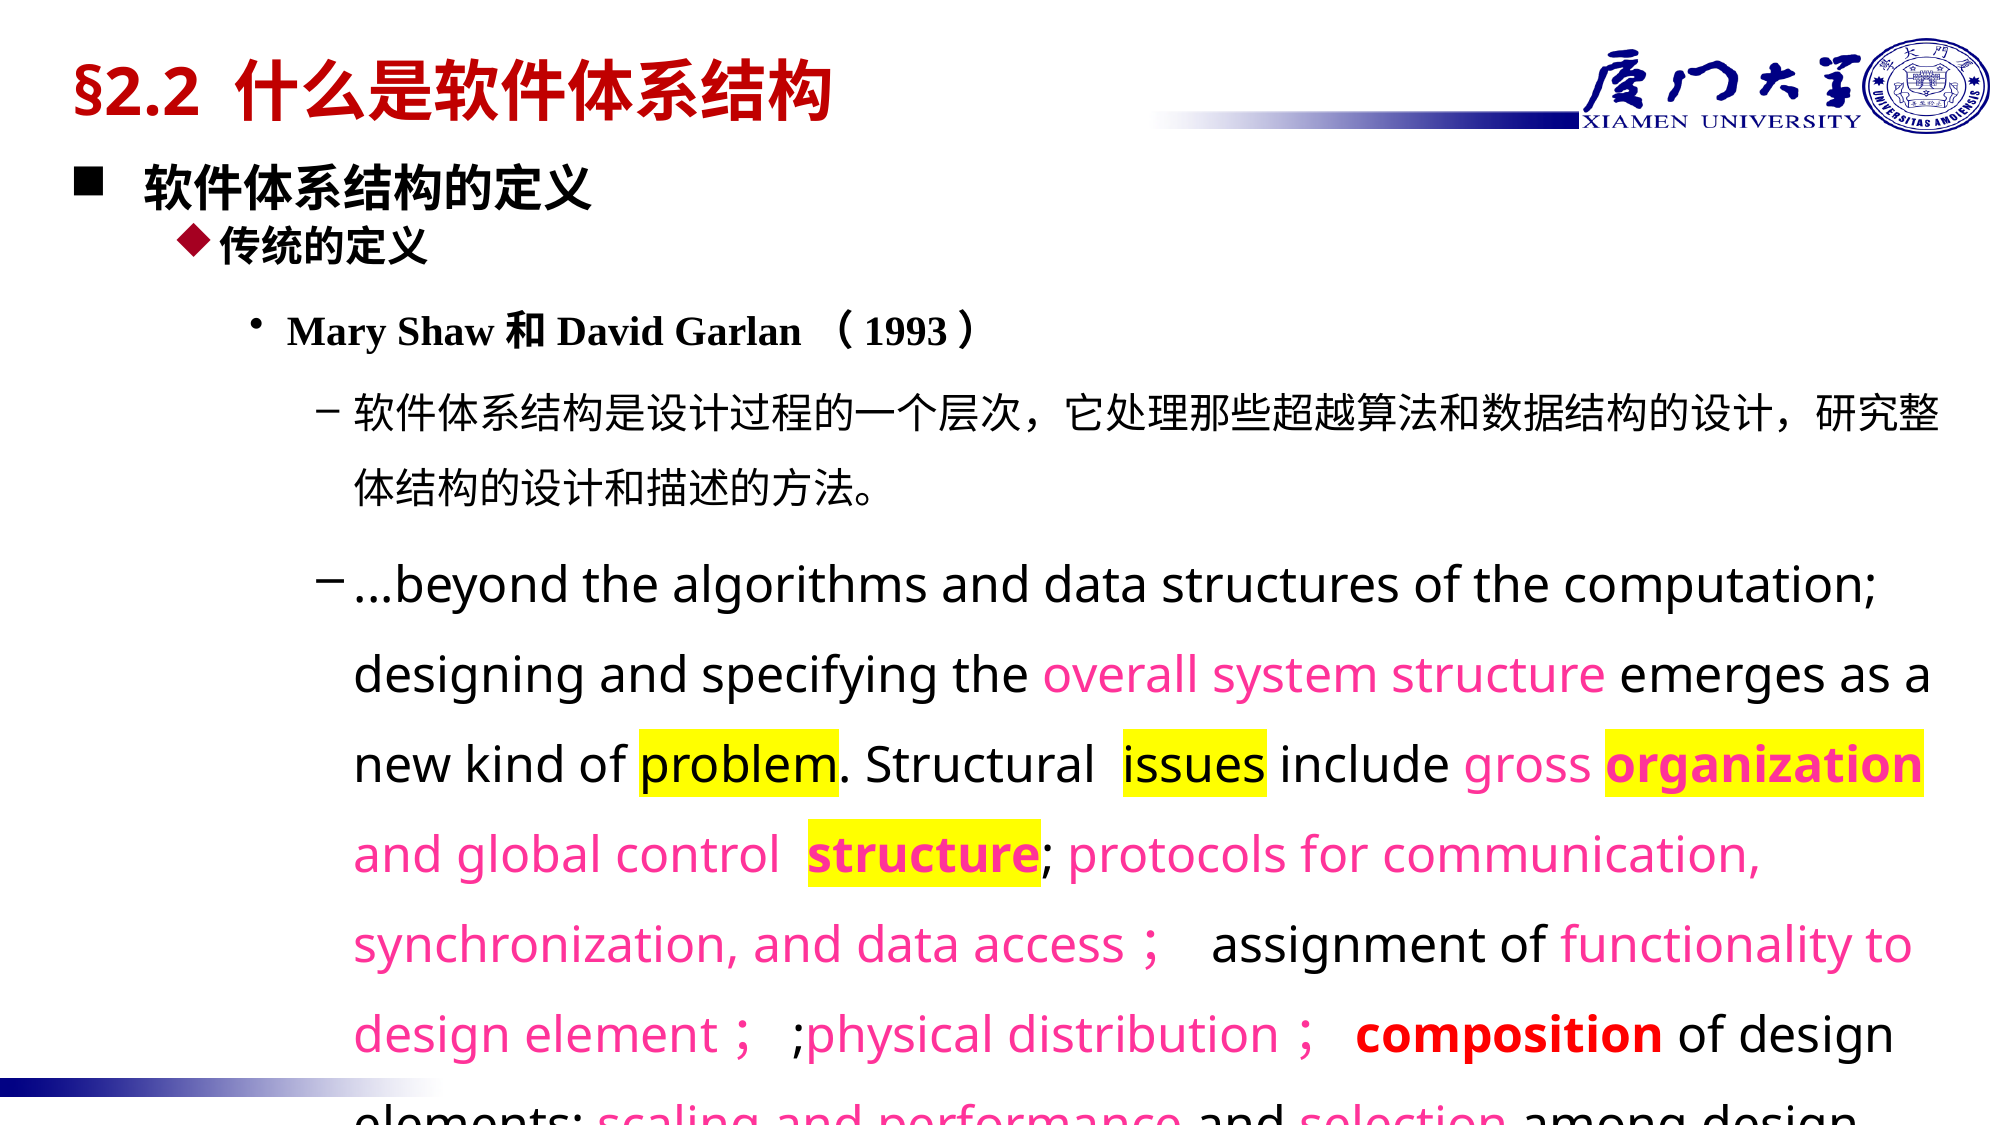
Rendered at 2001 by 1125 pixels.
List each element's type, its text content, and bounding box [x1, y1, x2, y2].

title §2.2 什么是软件体系结构 [1, 42, 2000, 156]
picture [1862, 38, 1990, 42]
picture [0, 1078, 676, 1097]
list 软件体系结构的定义 传统的定义 Mary Shaw和David Garlan（1993） 软件体系结构是设计过程的一个层次，它处理那些超越算法和数据结构的设计，研究整体结构的设计和描述的方法。 ...beyond the algorithms and data structures of the computation; designing and specifying the overall system structure emerges as a new kind of problem. Structural issues include gross organization and global control structure; protocols for communication, synchronization, and data access； assignment of functionality to design element；;physical distribution；composition of design elements; scaling and performance and selection among design alternatives. [55, 155, 1981, 1042]
